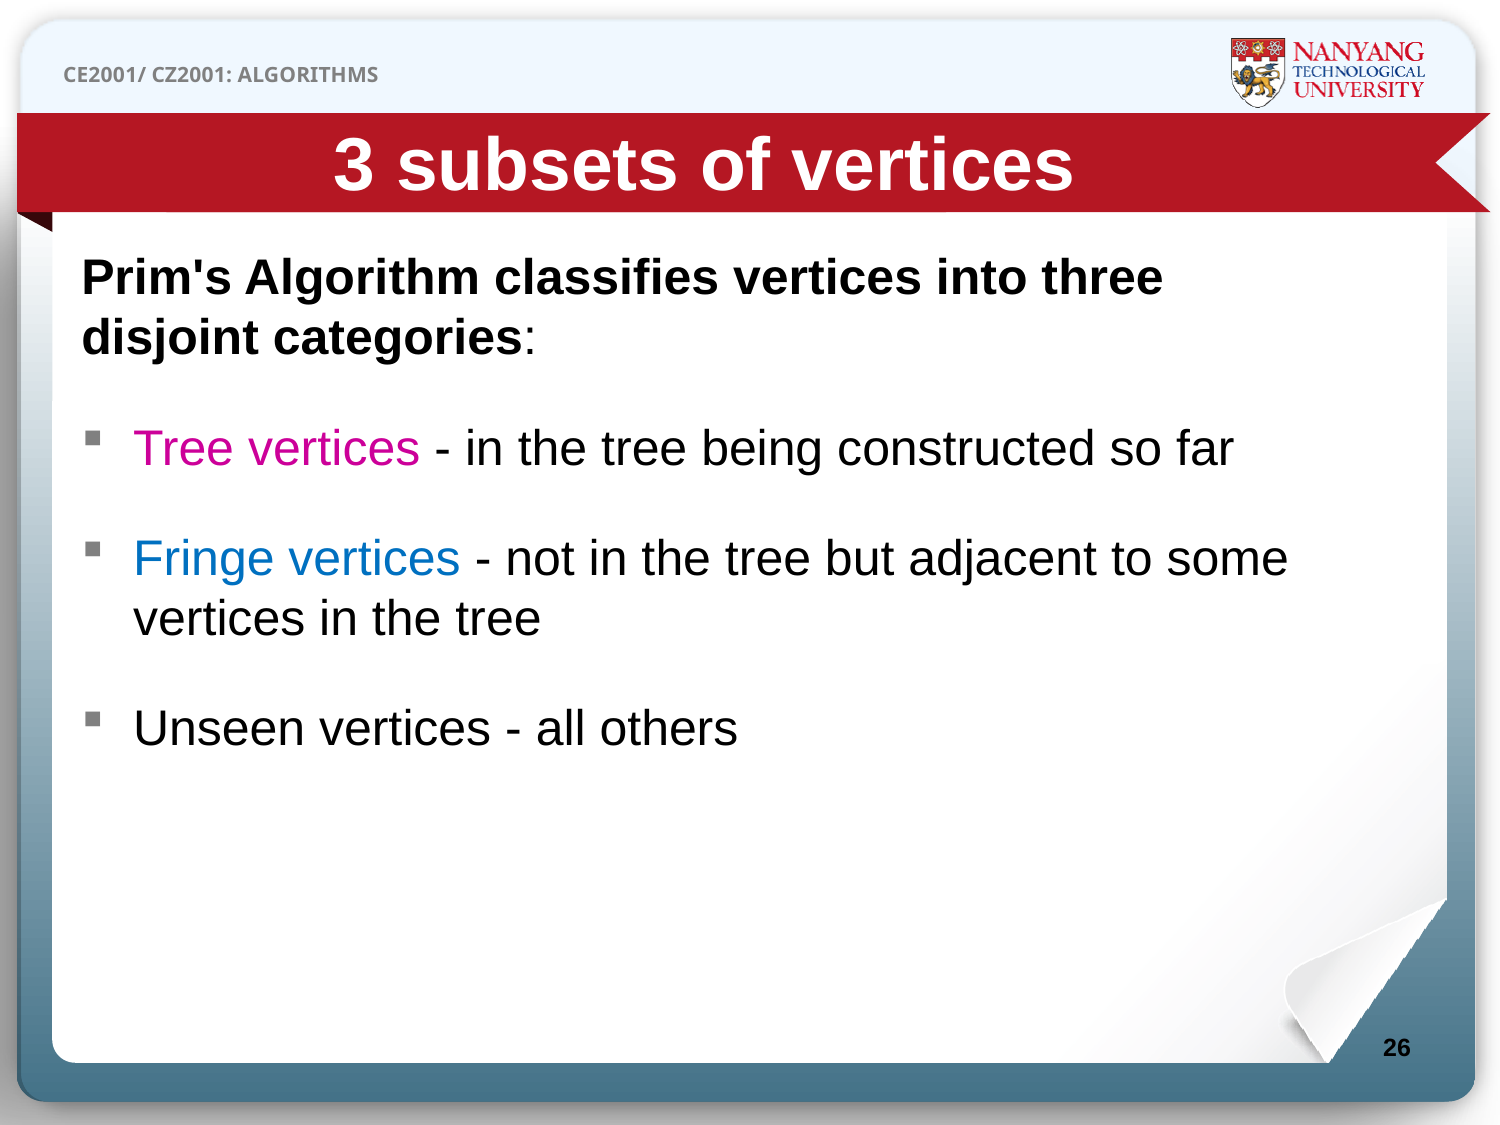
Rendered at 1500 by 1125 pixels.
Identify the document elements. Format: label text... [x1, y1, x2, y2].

picture [0, 0, 1500, 1125]
list Prim's Algorithm classifies vertices into three disjoint categories: Tree vertices - in the tree being constructed so far Fringe vertices - not in the tree but adjacent to some vertices in the tree Unseen vertices - all others [66, 237, 1334, 782]
list 3 subsets of vertices [55, 119, 1355, 201]
